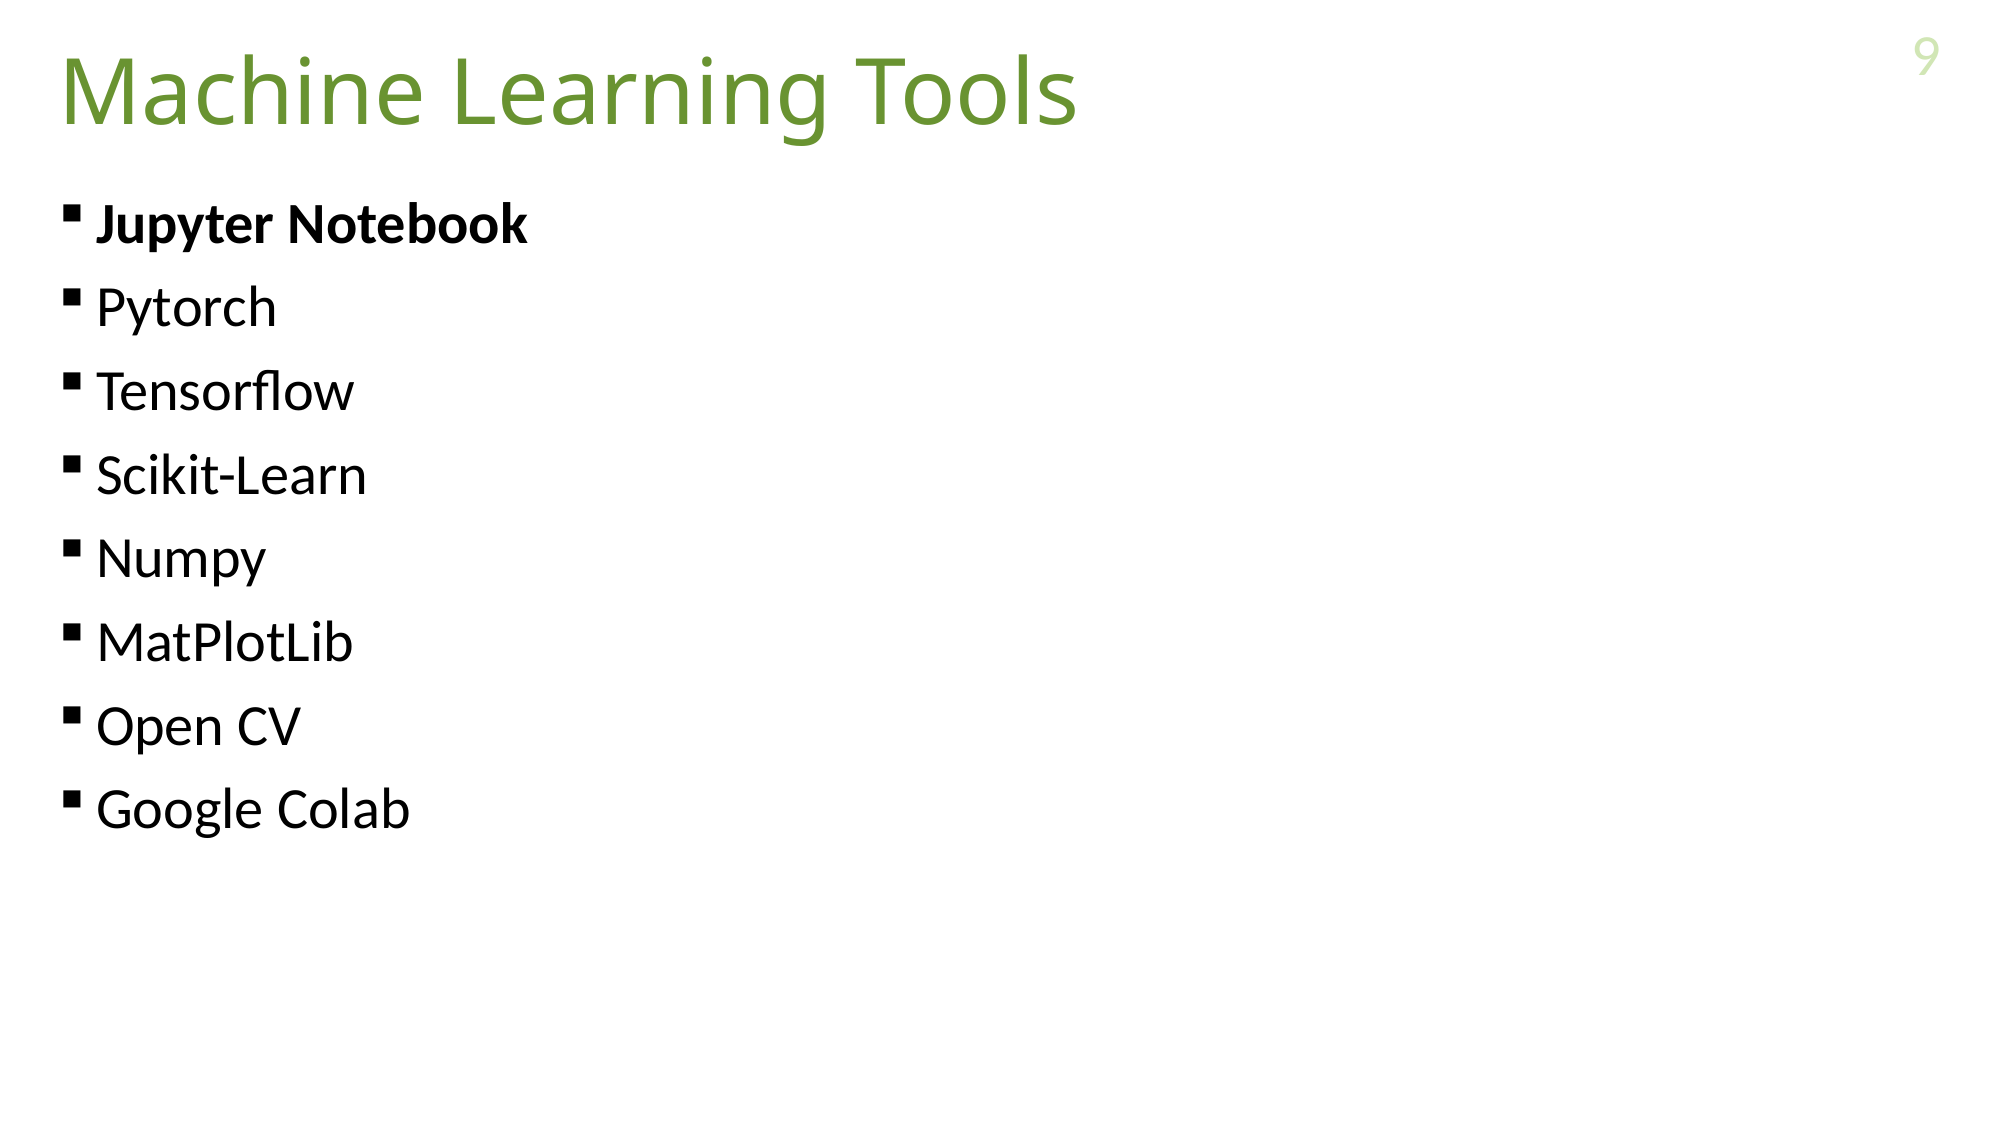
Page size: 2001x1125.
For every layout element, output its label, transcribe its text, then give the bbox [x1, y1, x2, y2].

slide_number 9 [1857, 22, 1957, 83]
title Machine Learning Tools [43, 27, 1970, 163]
list Jupyter Notebook Pytorch Tensorflow Scikit-Learn Numpy MatPlotLib Open CV Google Colab [43, 185, 1970, 1098]
